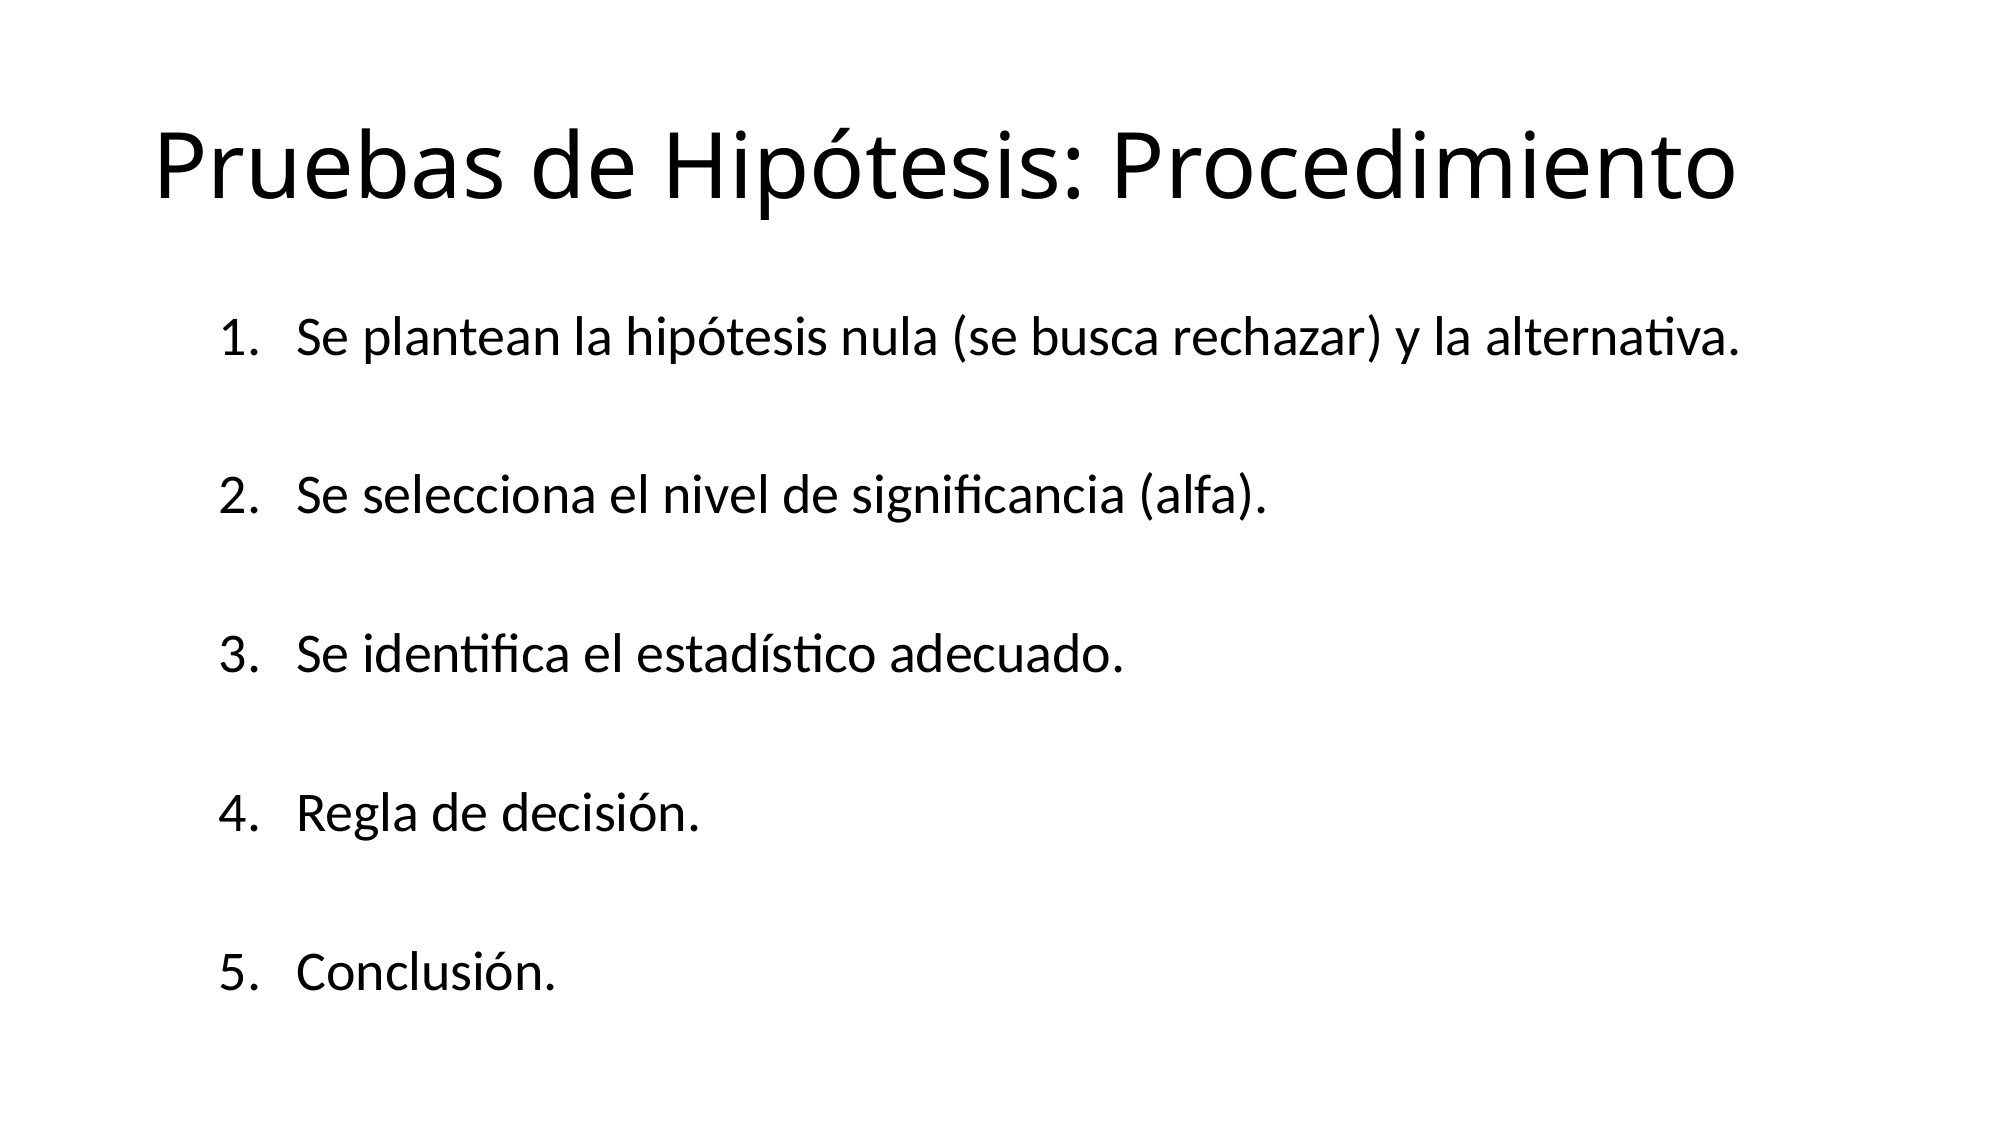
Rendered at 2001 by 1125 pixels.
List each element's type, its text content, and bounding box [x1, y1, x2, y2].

list Se plantean la hipótesis nula (se busca rechazar) y la alternativa. Se selecciona el nivel de significancia (alfa). Se identifica el estadístico adecuado. Regla de decisión. Conclusión. [137, 299, 1863, 1014]
title Pruebas de Hipótesis: Procedimiento [137, 59, 1863, 278]
